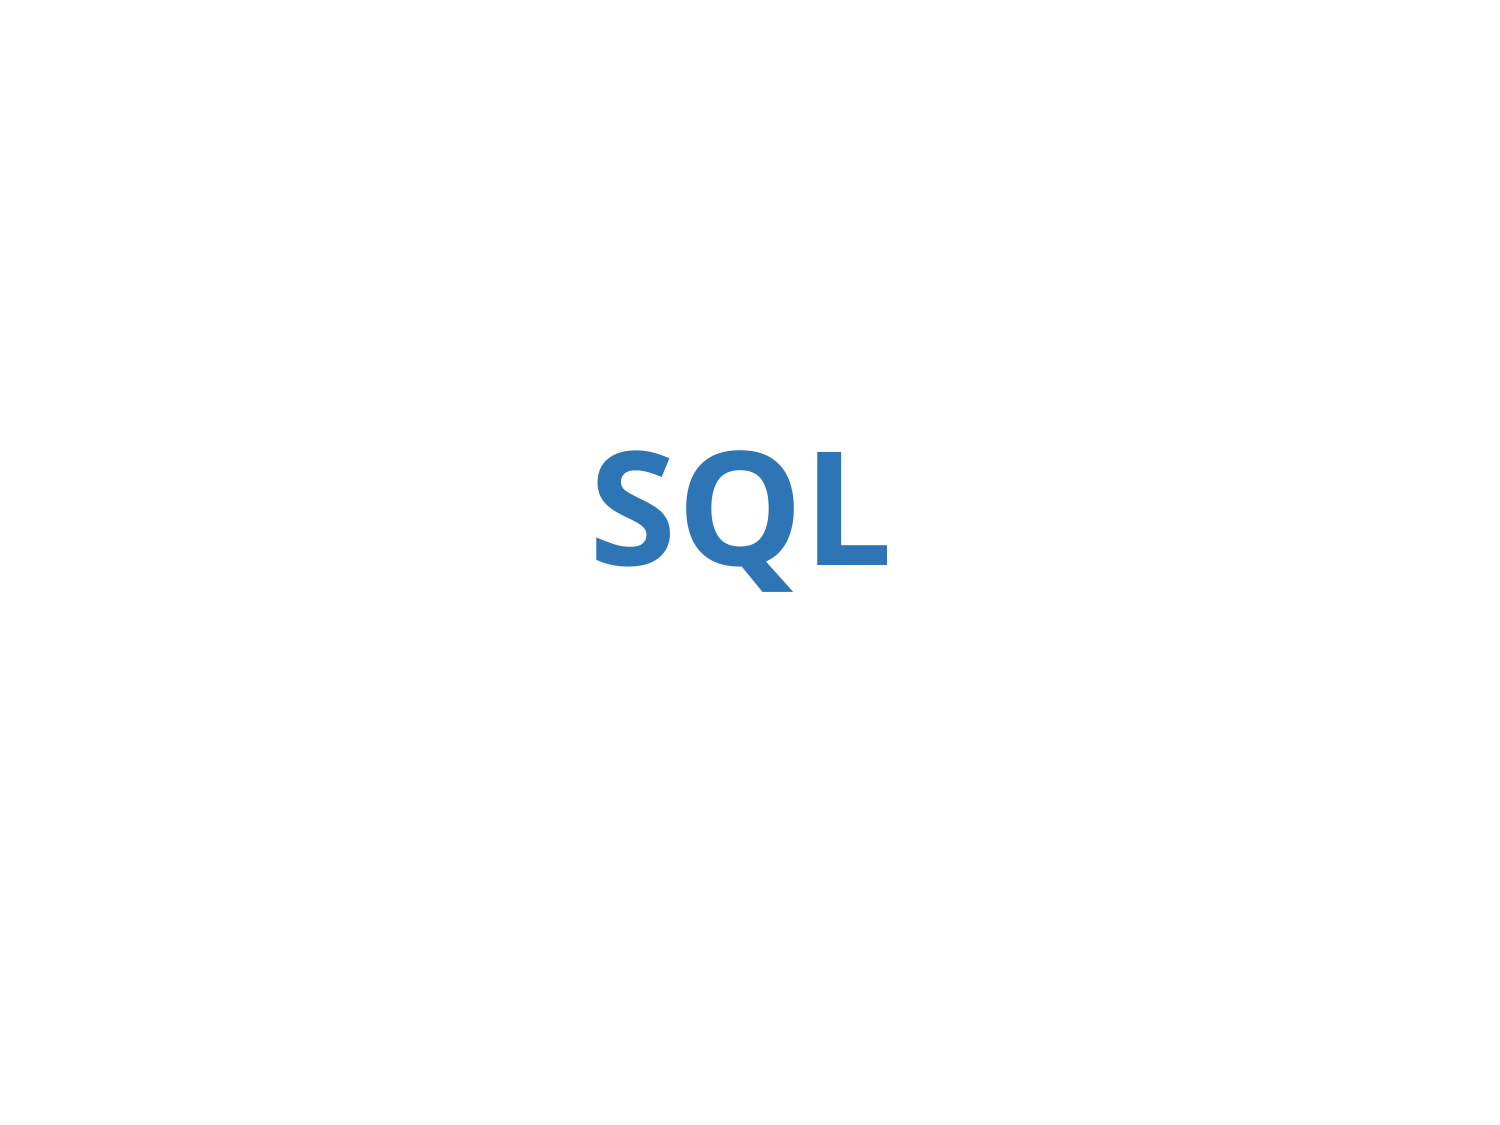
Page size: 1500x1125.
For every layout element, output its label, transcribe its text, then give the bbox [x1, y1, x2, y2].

title SQL [147, 420, 1336, 609]
